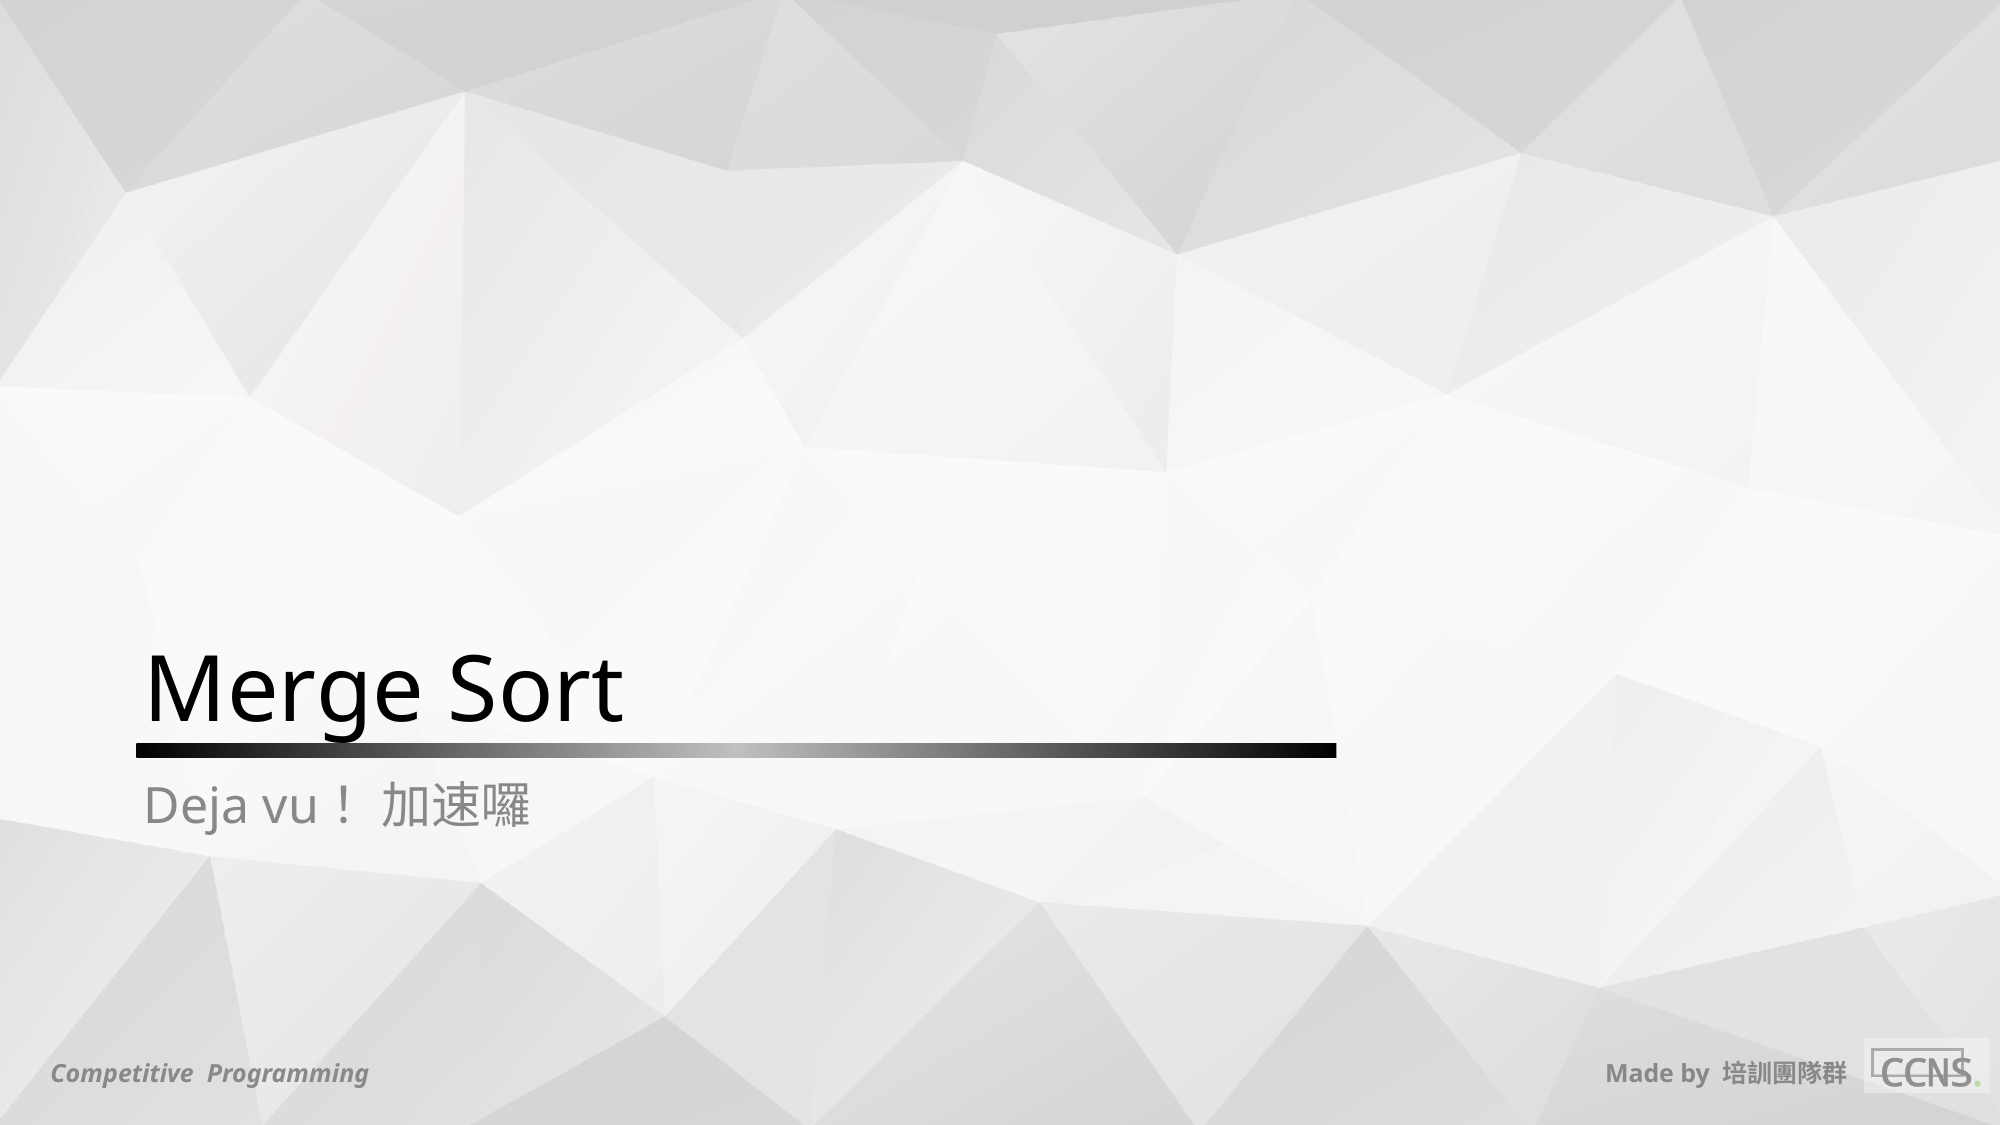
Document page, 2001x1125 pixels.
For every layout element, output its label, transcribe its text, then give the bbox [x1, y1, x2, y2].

title Merge Sort [135, 279, 1862, 749]
list Deja vu！加速囉 [135, 771, 1862, 1020]
picture [0, 0, 2000, 1125]
